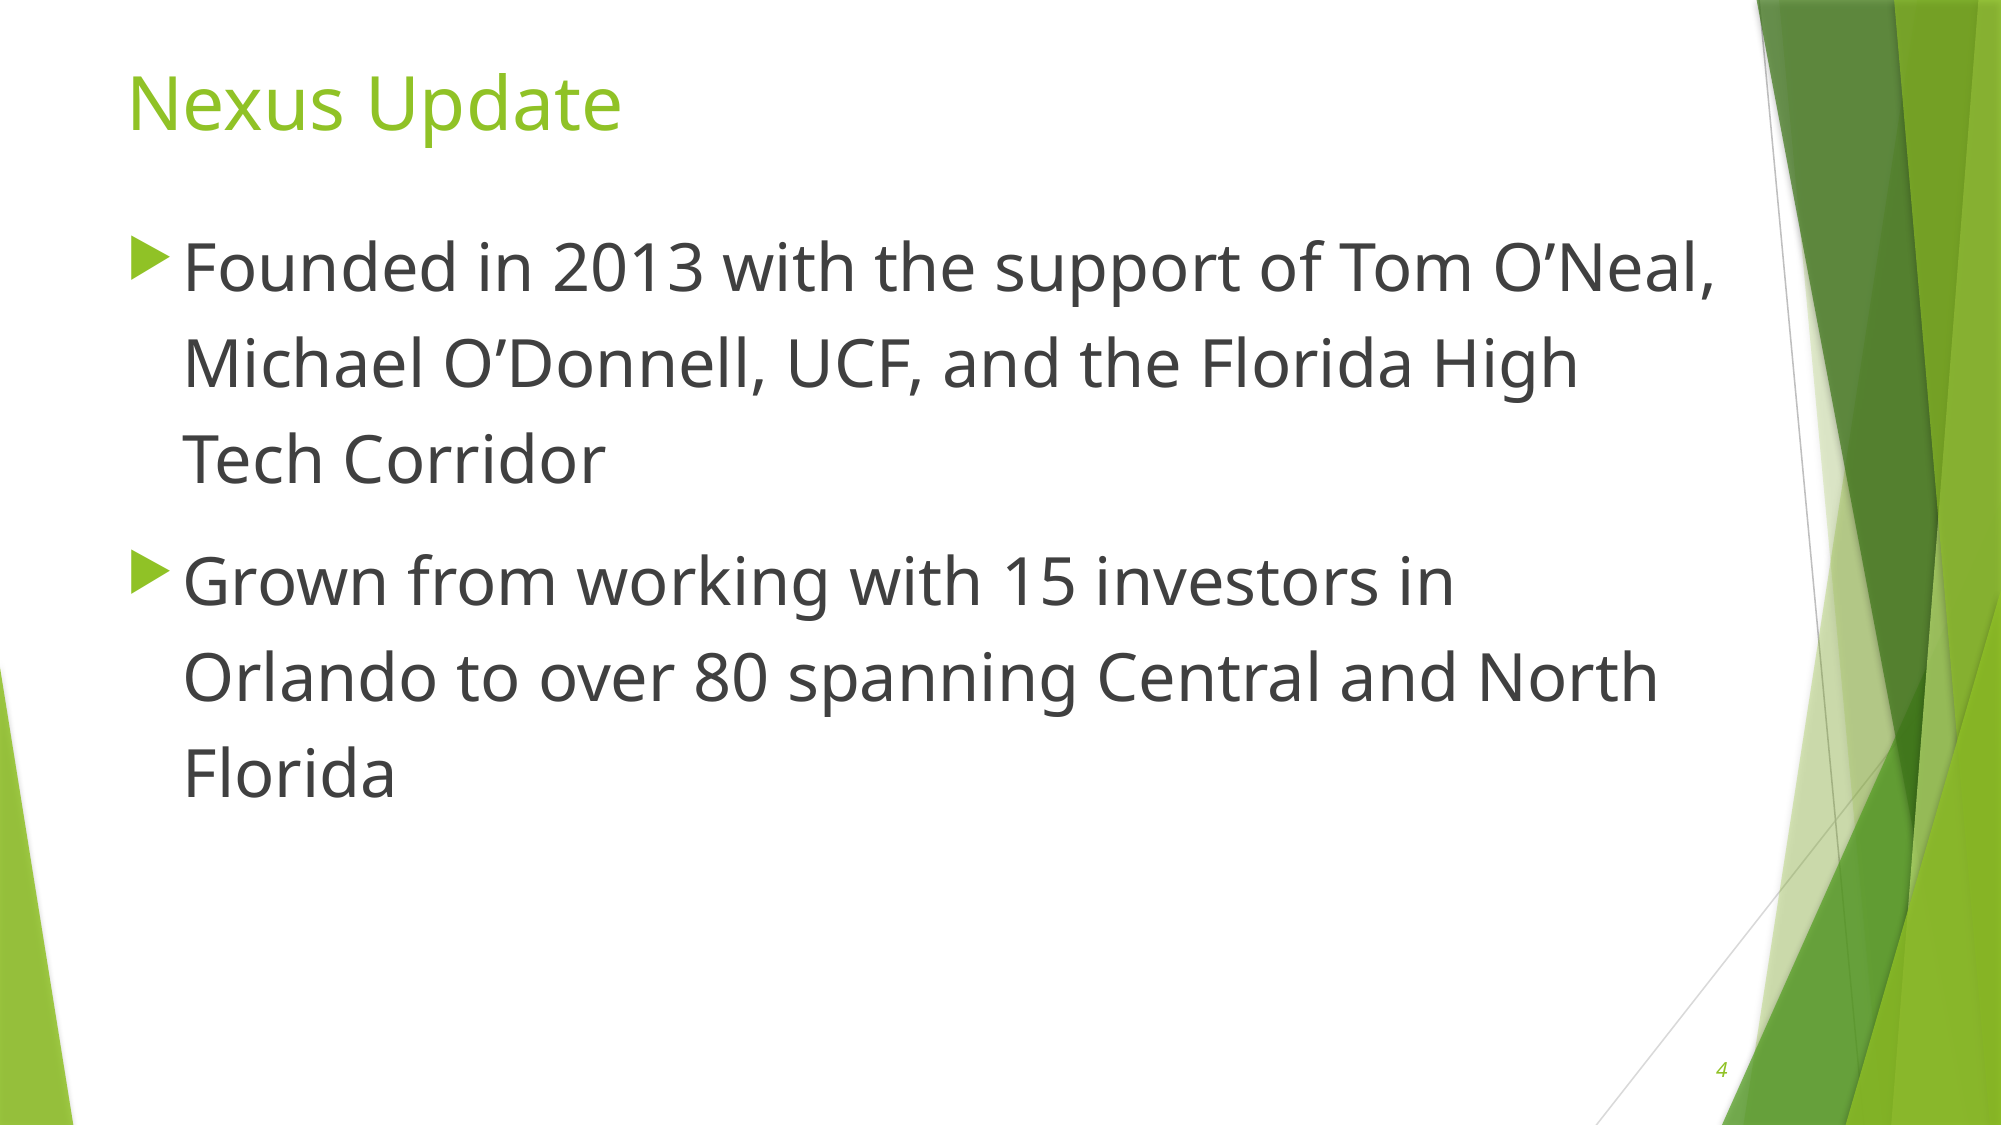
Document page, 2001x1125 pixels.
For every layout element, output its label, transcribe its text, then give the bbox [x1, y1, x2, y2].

slide_number 4 [1630, 1040, 1743, 1101]
list Founded in 2013 with the support of Tom O’Neal, Michael O’Donnell, UCF, and the Florida High Tech Corridor Grown from working with 15 investors in Orlando to over 80 spanning Central and North Florida [111, 201, 1743, 1017]
title Nexus Update [111, 48, 1744, 186]
